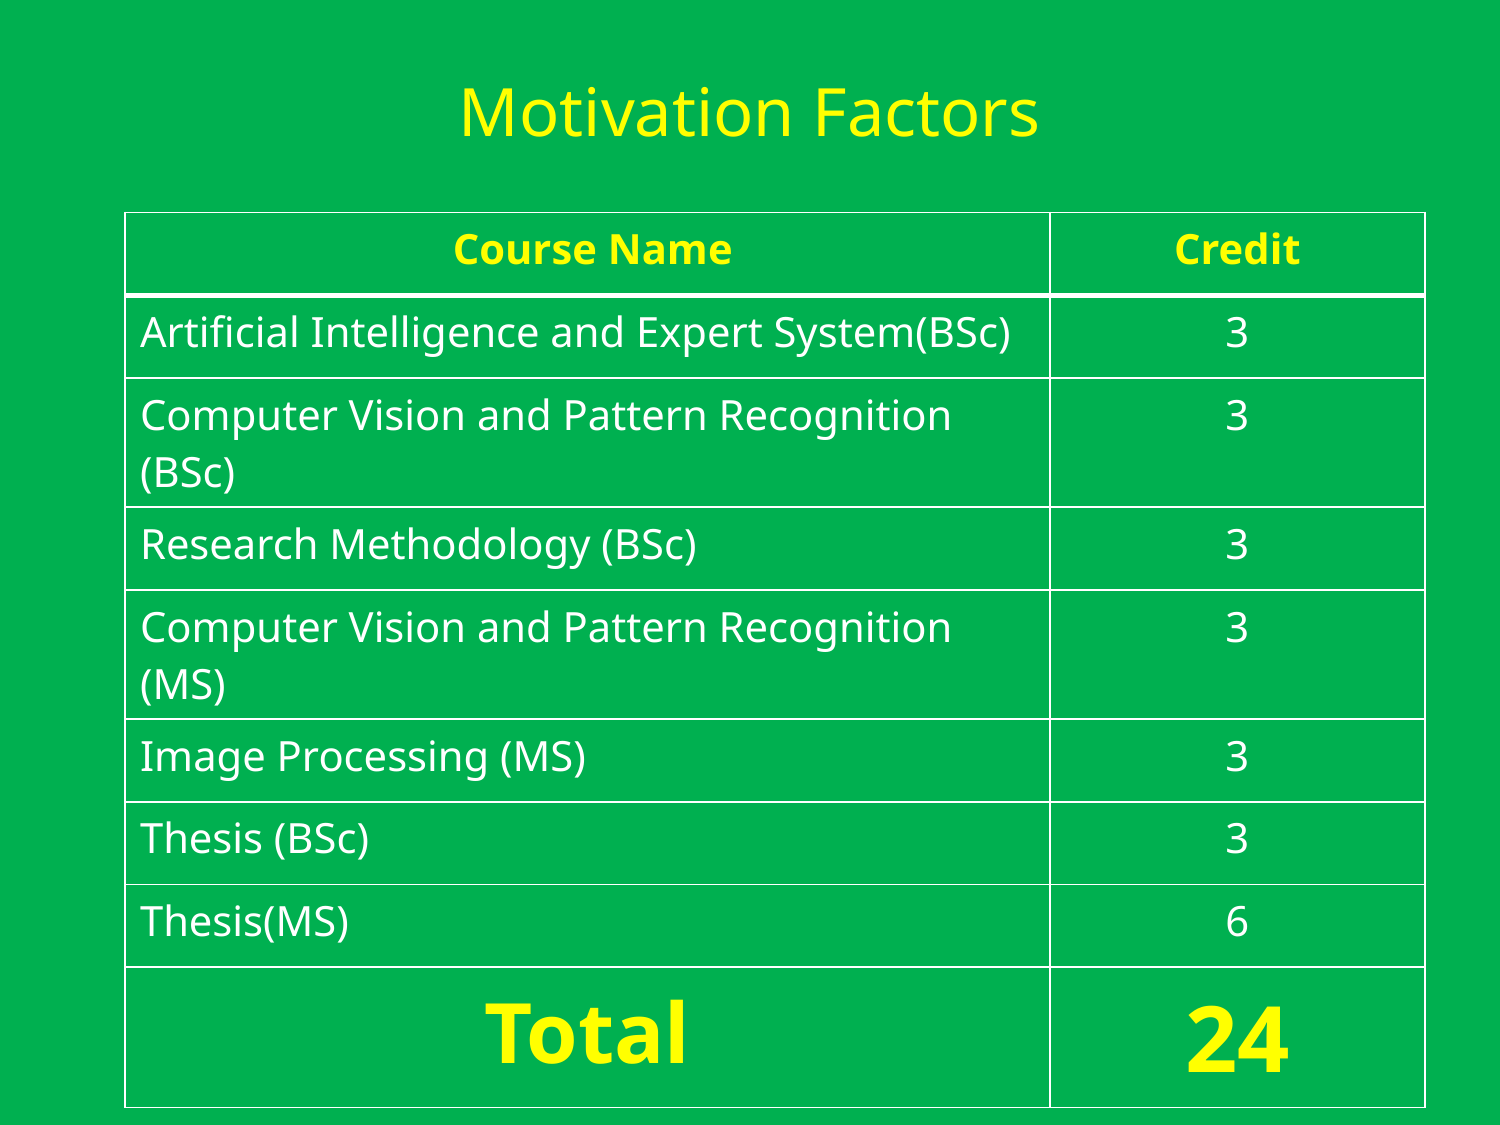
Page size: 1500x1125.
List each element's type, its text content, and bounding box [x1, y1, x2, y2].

table_cell 3 [1051, 298, 1424, 377]
table_cell Artificial Intelligence and Expert System(BSc) [126, 298, 1049, 377]
table_cell Total [126, 968, 1049, 1107]
table_cell Thesis (BSc) [126, 803, 1049, 884]
table_cell 3 [1051, 508, 1424, 589]
title Motivation Factors [75, 45, 1425, 175]
table_cell 3 [1051, 803, 1424, 884]
table_cell Computer Vision and Pattern Recognition (MS) [126, 591, 1049, 718]
table_header Credit [1051, 213, 1424, 293]
table_cell Computer Vision and Pattern Recognition (BSc) [126, 379, 1049, 506]
table_cell Thesis(MS) [126, 885, 1049, 966]
table_cell 3 [1051, 591, 1424, 718]
table_cell 6 [1051, 885, 1424, 966]
table_cell Image Processing (MS) [126, 720, 1049, 801]
table_cell 3 [1051, 720, 1424, 801]
table_cell Research Methodology (BSc) [126, 508, 1049, 589]
table_cell 3 [1051, 379, 1424, 506]
table_header Course Name [126, 213, 1049, 293]
table_cell 24 [1051, 968, 1424, 1107]
